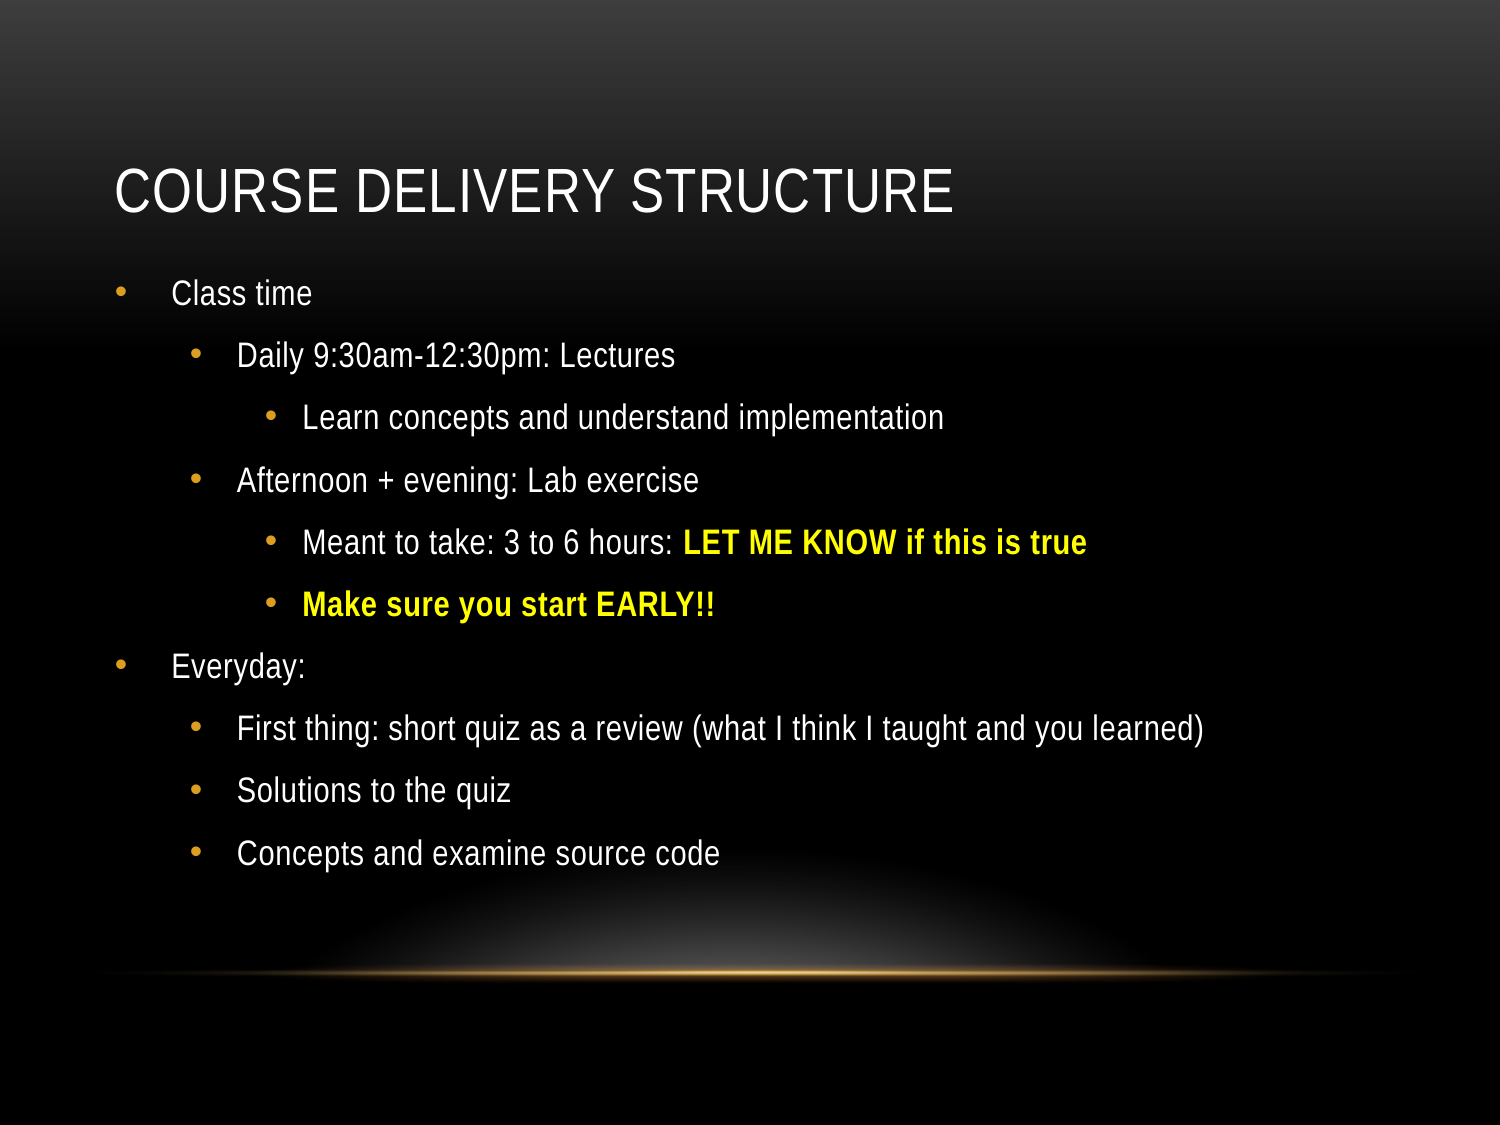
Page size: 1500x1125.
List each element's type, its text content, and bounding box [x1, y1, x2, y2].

picture [0, 0, 1500, 1125]
title Course Delivery structure [99, 45, 1400, 233]
list Class time Daily 9:30am-12:30pm: Lectures Learn concepts and understand implementation Afternoon + evening: Lab exercise Meant to take: 3 to 6 hours: LET ME KNOW if this is true Make sure you start EARLY!! Everyday: First thing: short quiz as a review (what I think I taught and you learned) Solutions to the quiz Concepts and examine source code [99, 262, 1400, 938]
